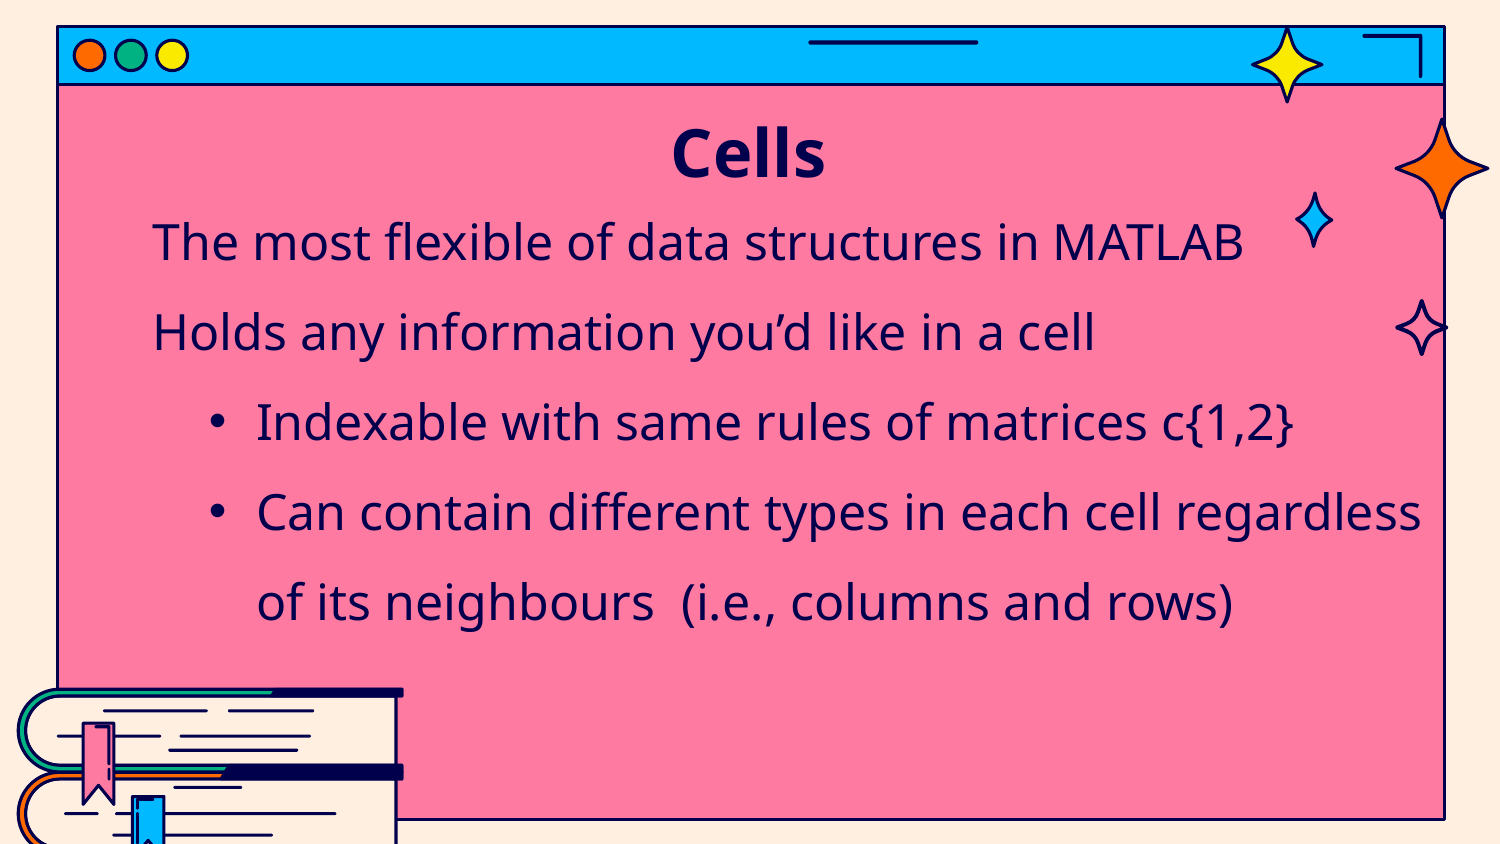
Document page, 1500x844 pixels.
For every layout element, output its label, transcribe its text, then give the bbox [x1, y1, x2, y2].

text_box [1404, 119, 1488, 185]
text_box [1252, 27, 1323, 102]
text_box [17, 688, 403, 844]
title Cells [114, 96, 1383, 191]
text_box The most flexible of data structures in MATLAB Holds any information you’d like in a cell Indexable with same rules of matrices c{1,2} Can contain different types in each cell regardless of its neighbours (i.e., columns and rows) [119, 165, 1456, 692]
